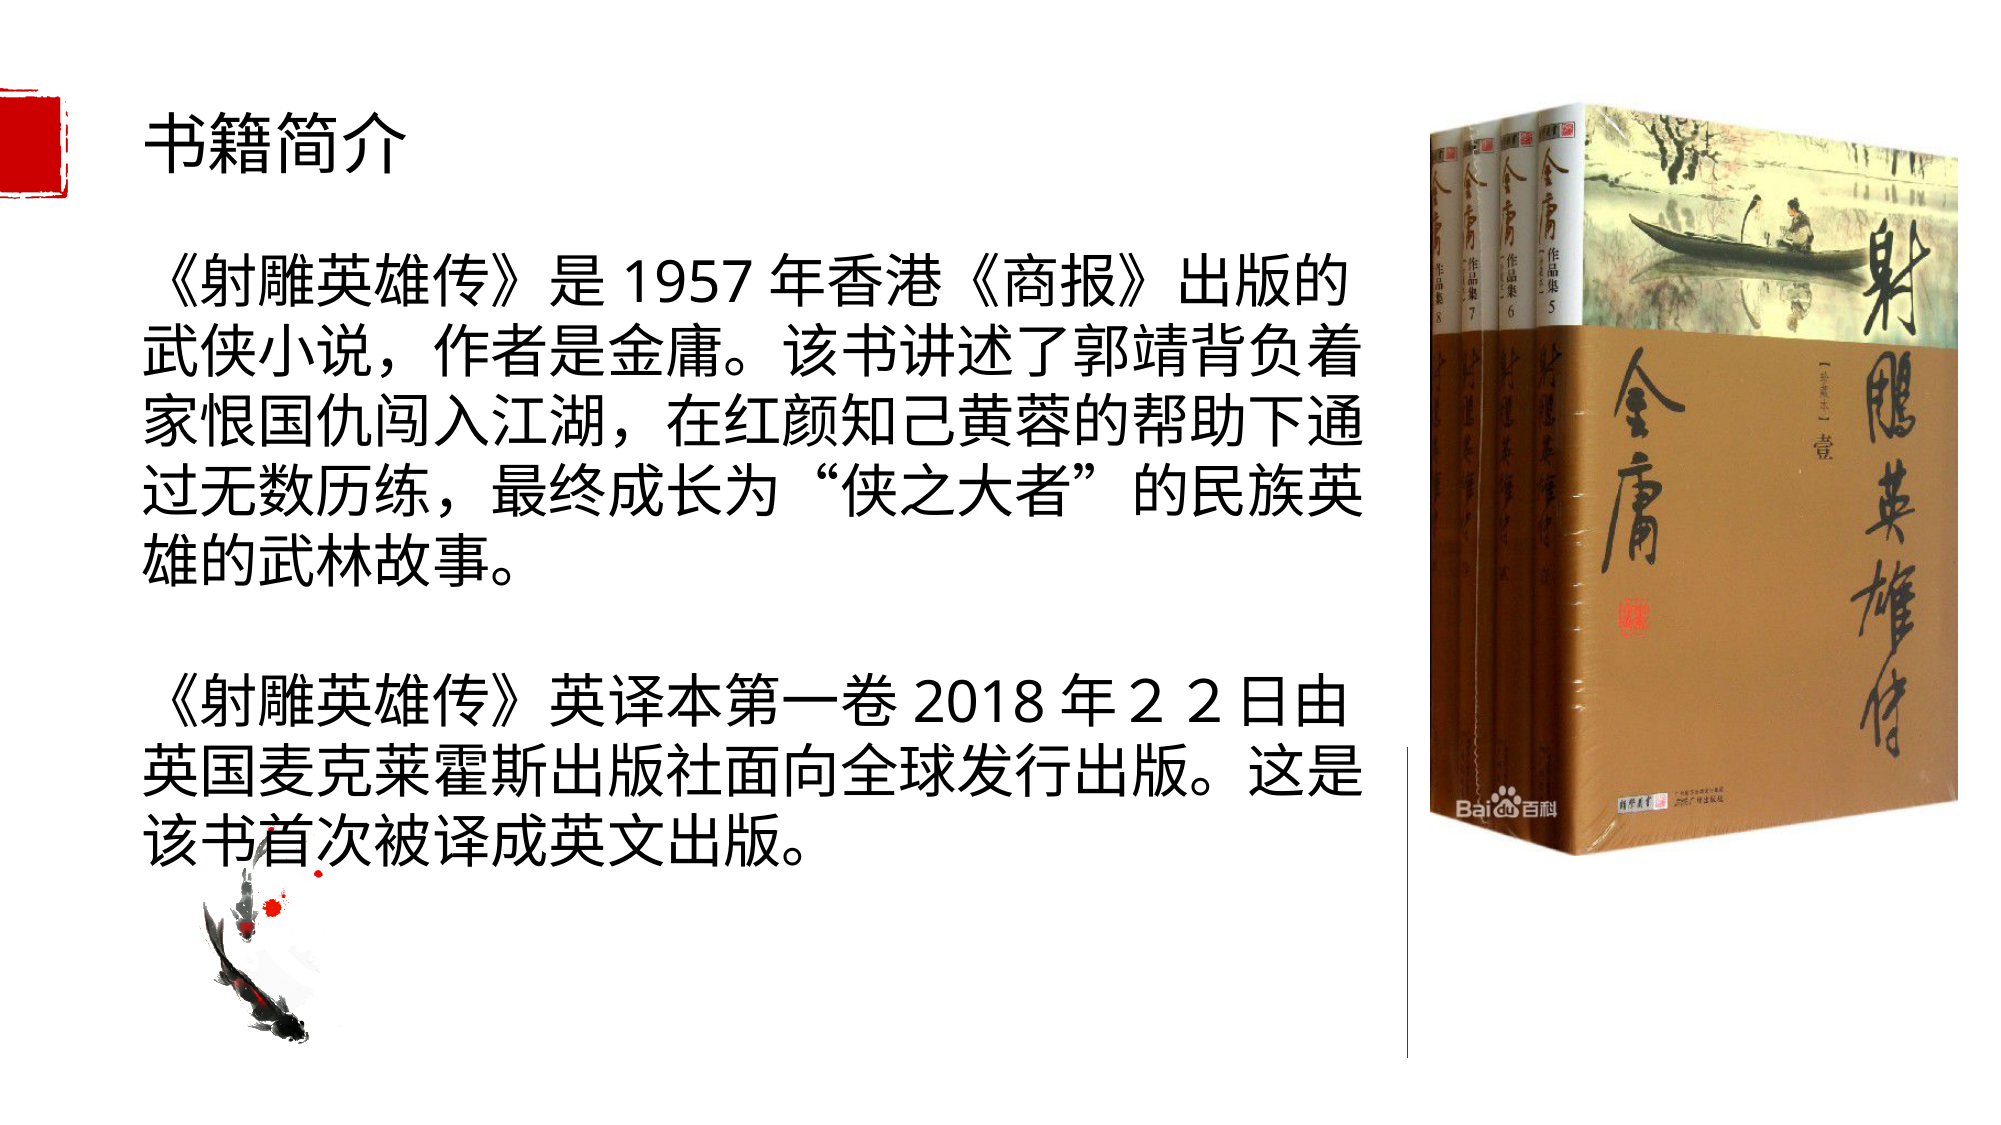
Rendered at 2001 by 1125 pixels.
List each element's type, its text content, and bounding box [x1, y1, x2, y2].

picture [1430, 94, 1958, 856]
picture [0, 87, 81, 210]
text_box 书籍简介 [126, 94, 852, 190]
picture [171, 824, 343, 1058]
text_box 《射雕英雄传》是1957年香港《商报》出版的武侠小说，作者是金庸。该书讲述了郭靖背负着家恨国仇闯入江湖，在红颜知己黄蓉的帮助下通过无数历练，最终成长为“侠之大者”的民族英雄的武林故事。 《射雕英雄传》英译本第一卷2018年２２日由英国麦克莱霍斯出版社面向全球发行出版。这是该书首次被译成英文出版。 [126, 236, 1407, 882]
